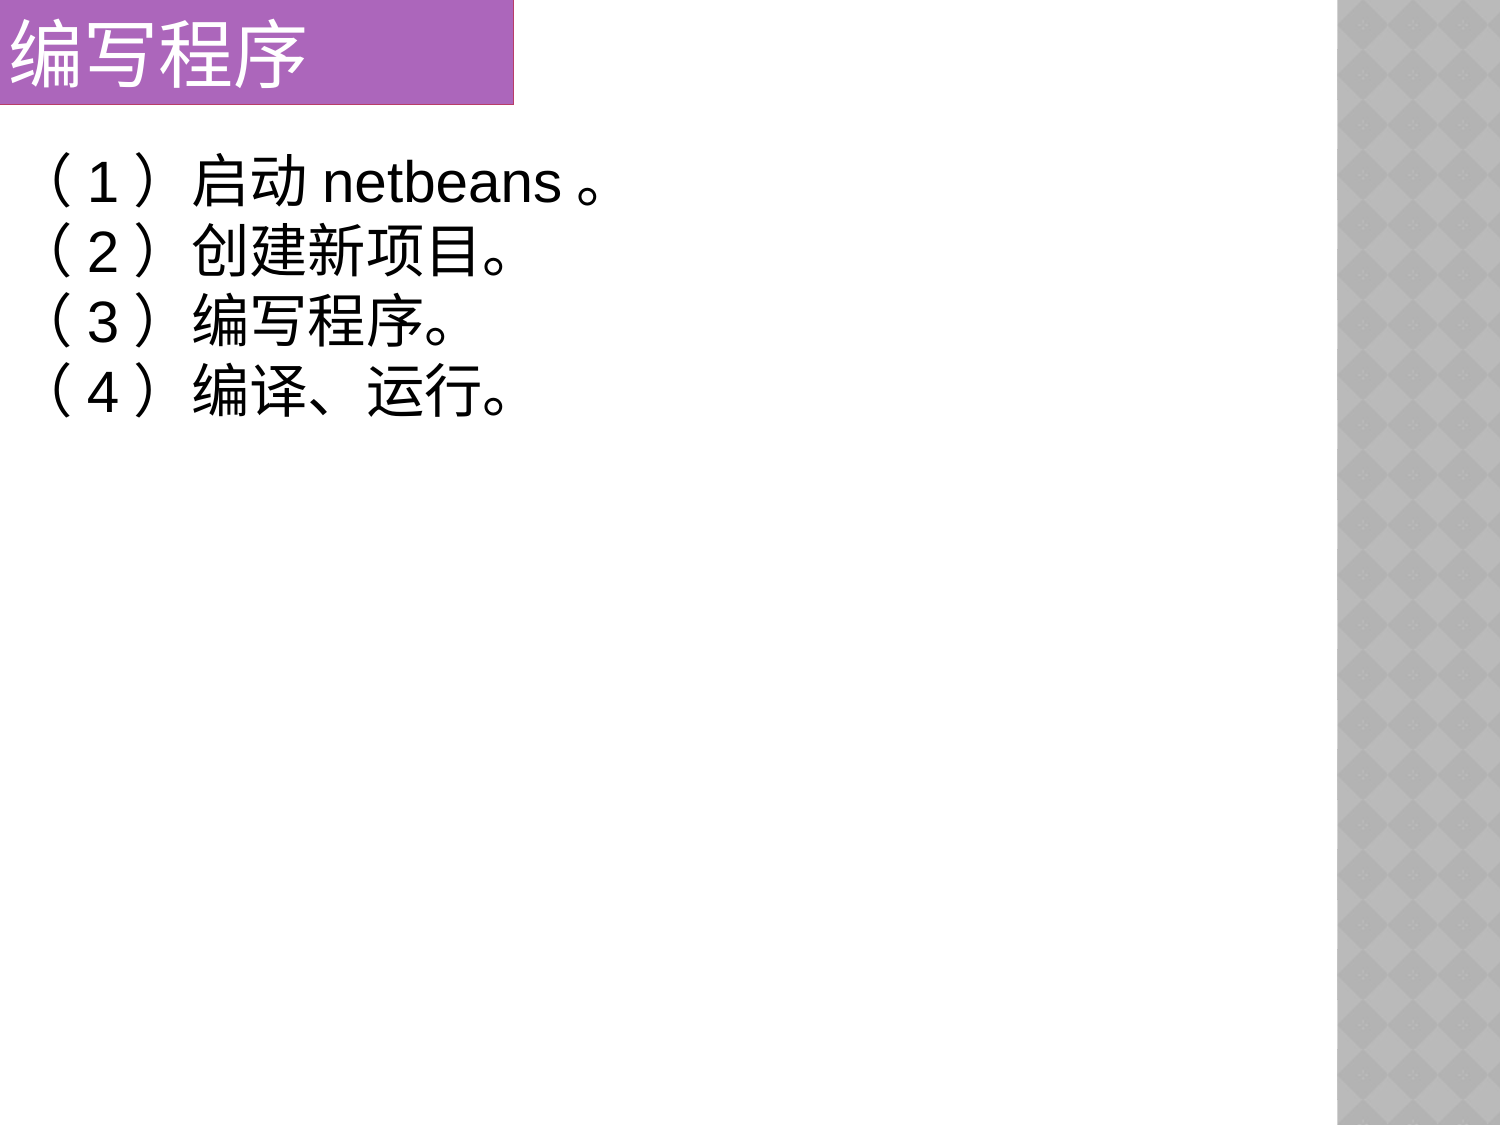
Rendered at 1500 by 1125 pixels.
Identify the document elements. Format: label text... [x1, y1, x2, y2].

text_box 编写程序 [0, 0, 514, 105]
text_box （1）启动netbeans。 （2）创建新项目。 （3）编写程序。 （4）编译、运行。 [0, 137, 1072, 432]
